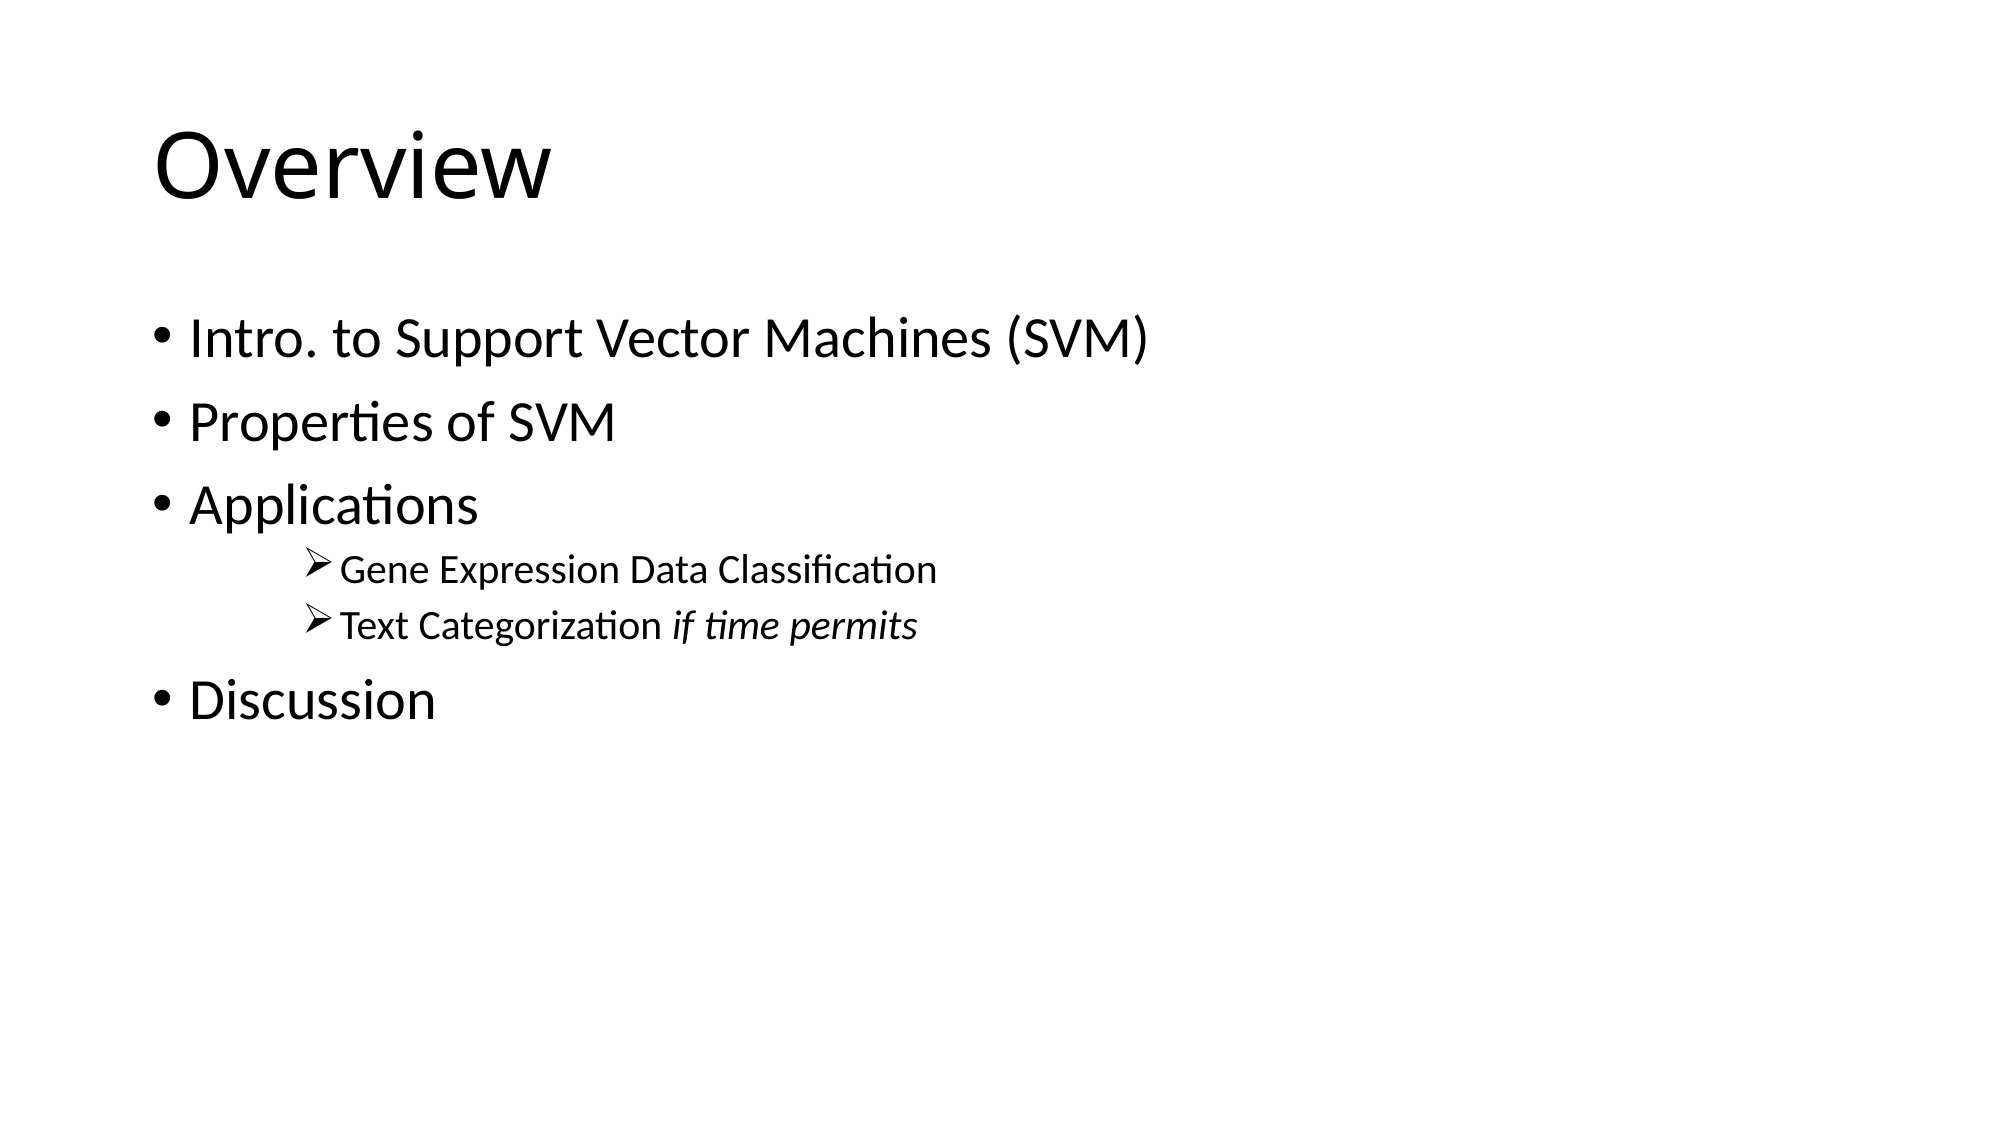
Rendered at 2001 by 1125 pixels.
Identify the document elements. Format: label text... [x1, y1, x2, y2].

title Overview [137, 59, 1863, 278]
list Intro. to Support Vector Machines (SVM) Properties of SVM Applications Gene Expression Data Classification Text Categorization if time permits Discussion [137, 299, 1863, 1014]
